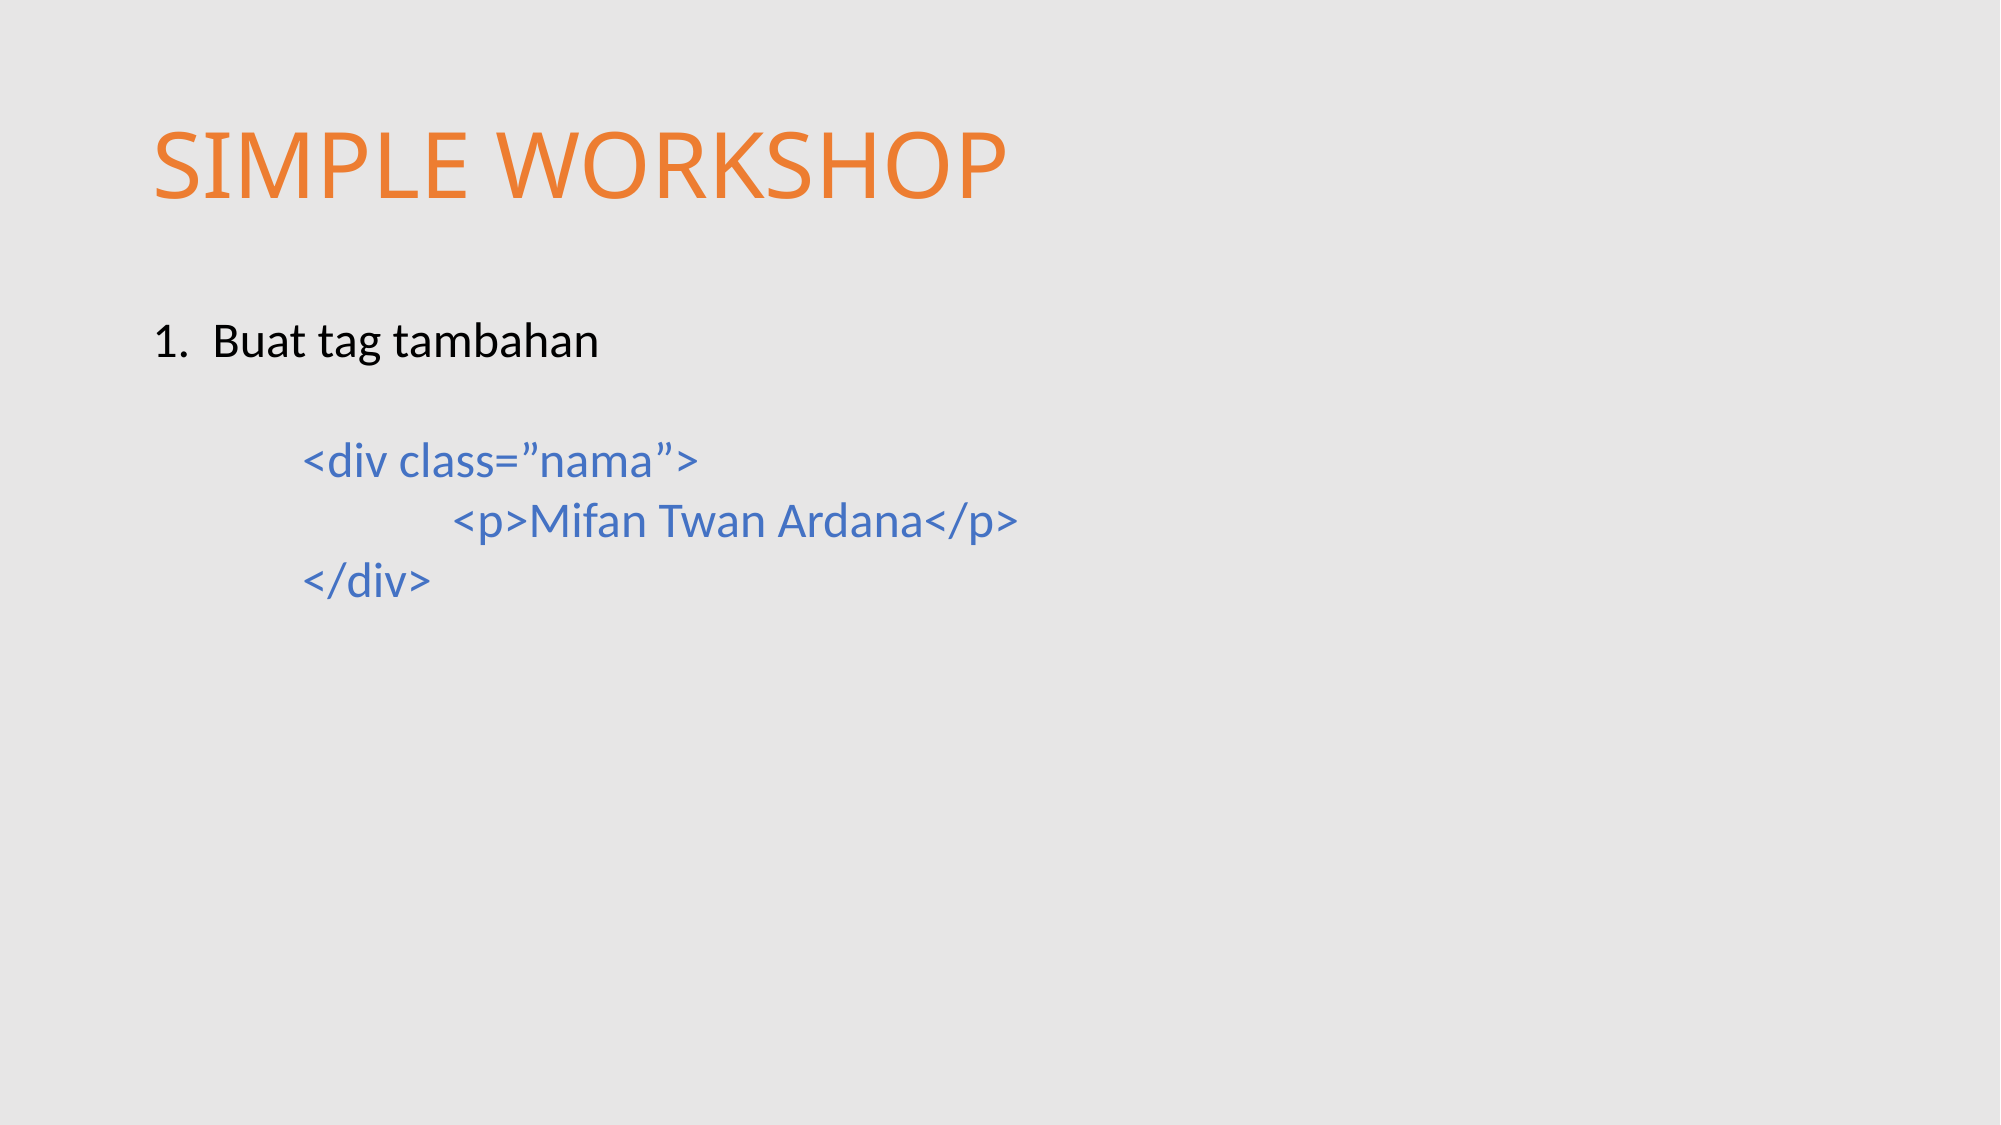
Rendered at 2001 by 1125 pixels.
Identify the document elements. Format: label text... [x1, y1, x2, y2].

title SIMPLE WORKSHOP [137, 59, 1863, 278]
list 1. Buat tag tambahan <div class=”nama”> <p>Mifan Twan Ardana</p> </div> [137, 299, 1863, 1014]
